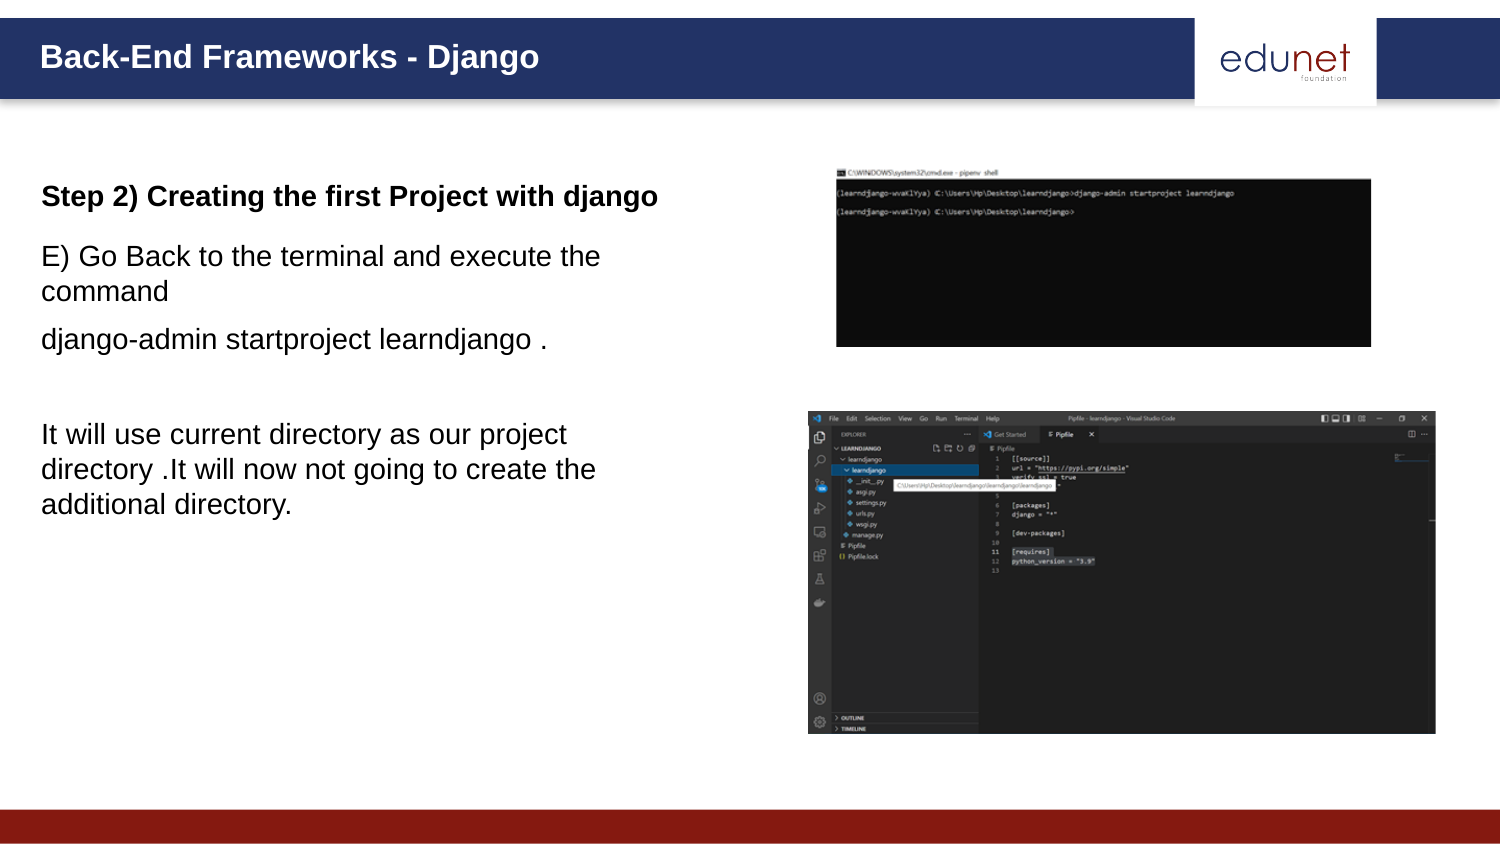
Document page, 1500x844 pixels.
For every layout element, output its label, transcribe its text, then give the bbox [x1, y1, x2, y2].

picture [808, 411, 1444, 734]
picture [836, 166, 1372, 347]
picture [1215, 38, 1356, 86]
text_box E) Go Back to the terminal and execute the command django-admin startproject learndjango . It will use current directory as our project directory .It will now not going to create the additional directory. [26, 222, 726, 734]
list Step 2) Creating the first Project with django [26, 161, 950, 257]
